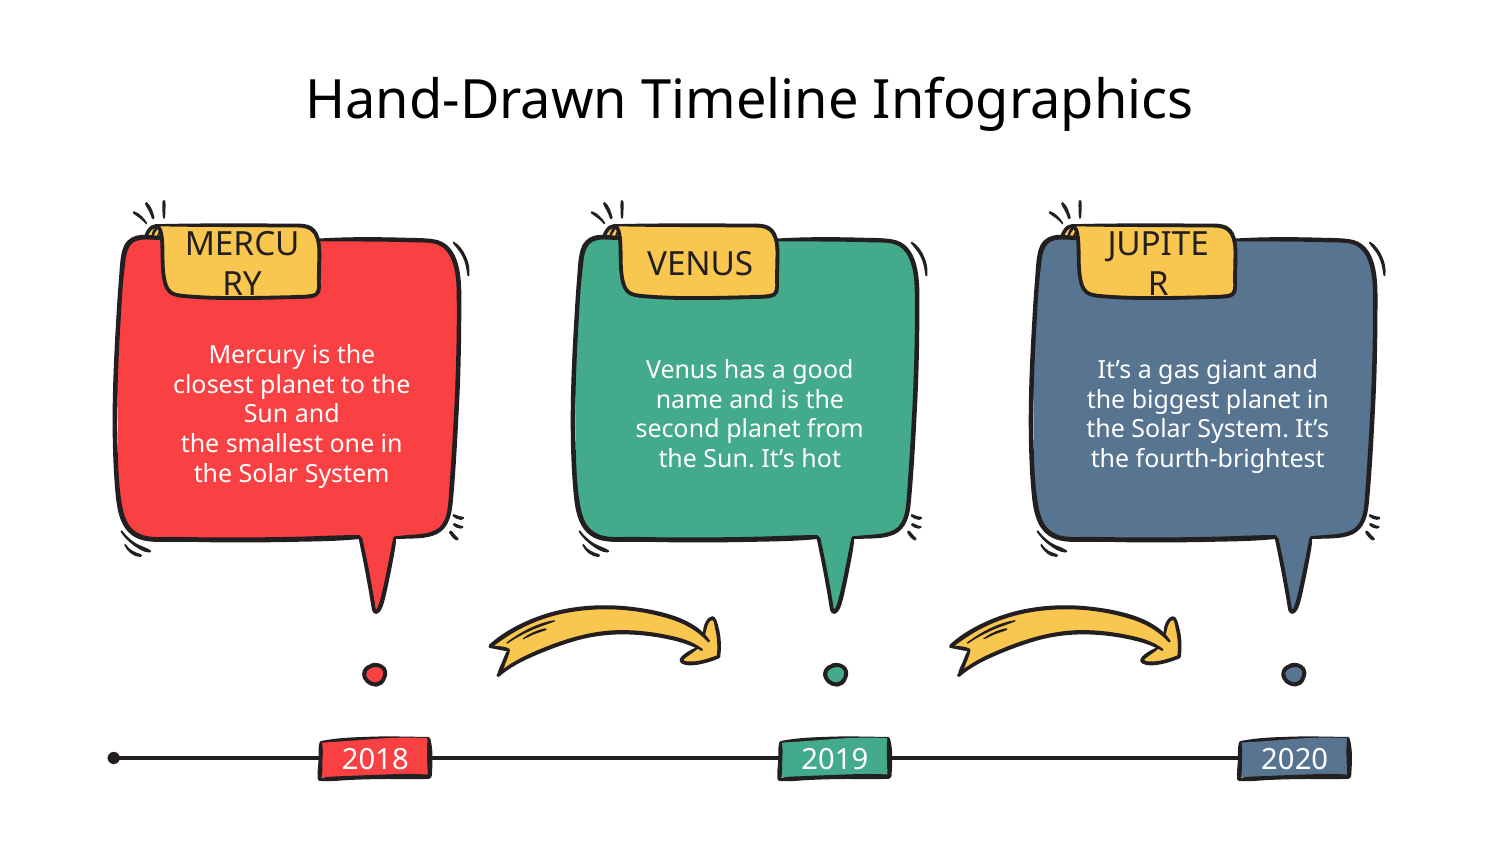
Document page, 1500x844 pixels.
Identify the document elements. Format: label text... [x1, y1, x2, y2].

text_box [948, 604, 1023, 677]
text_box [570, 199, 929, 782]
title Hand-Drawn Timeline Infographics [75, 49, 1425, 144]
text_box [1028, 199, 1387, 782]
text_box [487, 604, 565, 677]
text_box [112, 199, 471, 782]
